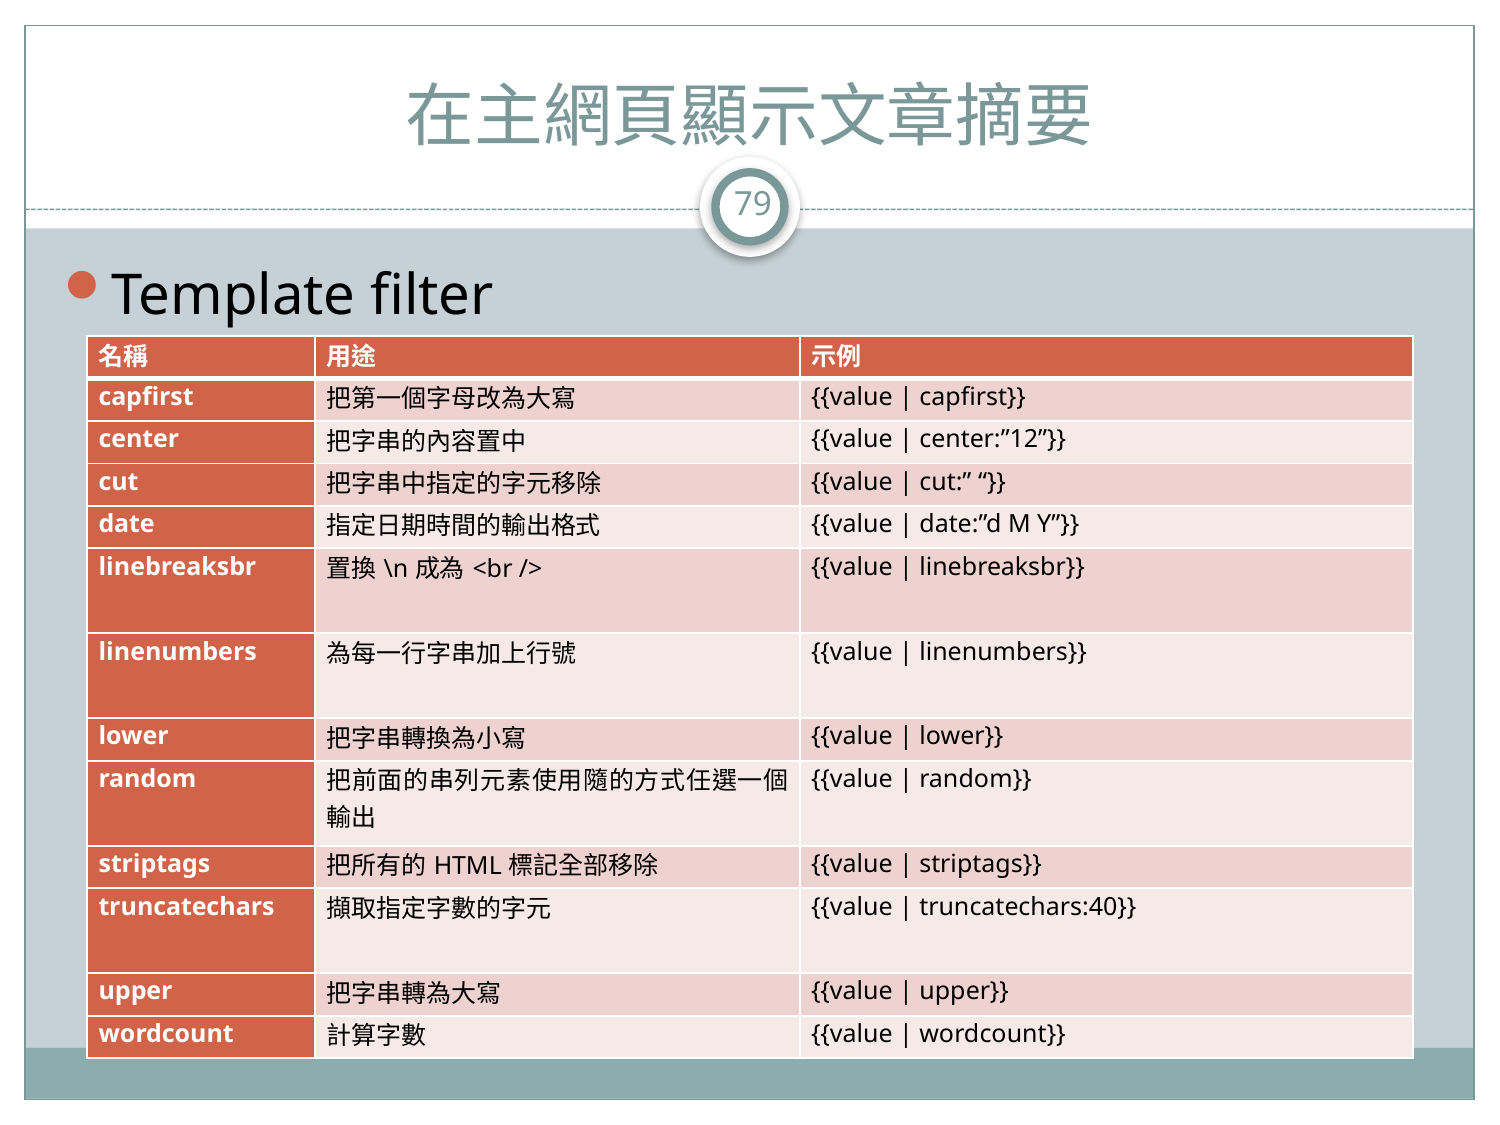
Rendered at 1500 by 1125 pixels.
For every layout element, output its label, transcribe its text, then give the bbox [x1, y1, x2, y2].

table_cell {{value | random}} [801, 762, 1412, 845]
table_cell 把前面的串列元素使用隨的方式任選一個輸出 [316, 762, 799, 845]
table_cell wordcount [88, 1017, 314, 1057]
table_cell random [88, 762, 314, 845]
table_cell 把所有的HTML標記全部移除 [316, 847, 799, 887]
table_cell truncatechars [88, 889, 314, 972]
table_cell 把字串轉換為小寫 [316, 719, 799, 760]
table_cell lower [88, 719, 314, 760]
table_cell {{value | cut:” “}} [801, 464, 1412, 505]
table_cell cut [88, 464, 314, 505]
table_cell {{value | lower}} [801, 719, 1412, 760]
table_cell {{value | wordcount}} [801, 1017, 1412, 1057]
table_header 用途 [316, 337, 799, 376]
table_cell {{value | truncatechars:40}} [801, 889, 1412, 972]
table_cell striptags [88, 847, 314, 887]
table_cell 為每一行字串加上行號 [316, 634, 799, 717]
list Template filter [49, 250, 1445, 1001]
table_cell linebreaksbr [88, 549, 314, 632]
table_cell {{value | striptags}} [801, 847, 1412, 887]
table_cell center [88, 422, 314, 463]
table_cell upper [88, 974, 314, 1015]
table_cell 指定日期時間的輸出格式 [316, 507, 799, 547]
table_header 名稱 [88, 337, 314, 376]
slide_number 79 [715, 168, 791, 241]
table_cell 把字串的內容置中 [316, 422, 799, 463]
table_cell 把字串轉為大寫 [316, 974, 799, 1015]
table_cell 把字串中指定的字元移除 [316, 464, 799, 505]
table_cell 擷取指定字數的字元 [316, 889, 799, 972]
table_cell {{value | center:”12”}} [801, 422, 1412, 463]
table_cell {{value | linebreaksbr}} [801, 549, 1412, 632]
table_cell capfirst [88, 381, 314, 420]
table_cell {{value | date:”d M Y”}} [801, 507, 1412, 547]
table_cell {{value | upper}} [801, 974, 1412, 1015]
table_cell 計算字數 [316, 1017, 799, 1057]
table_header 示例 [801, 337, 1412, 376]
table_cell date [88, 507, 314, 547]
table_cell {{value | capfirst}} [801, 381, 1412, 420]
title 在主網頁顯示文章摘要 [49, 37, 1450, 162]
table_cell linenumbers [88, 634, 314, 717]
table_cell {{value | linenumbers}} [801, 634, 1412, 717]
table_cell 置換\n成為<br /> [316, 549, 799, 632]
table_cell 把第一個字母改為大寫 [316, 381, 799, 420]
